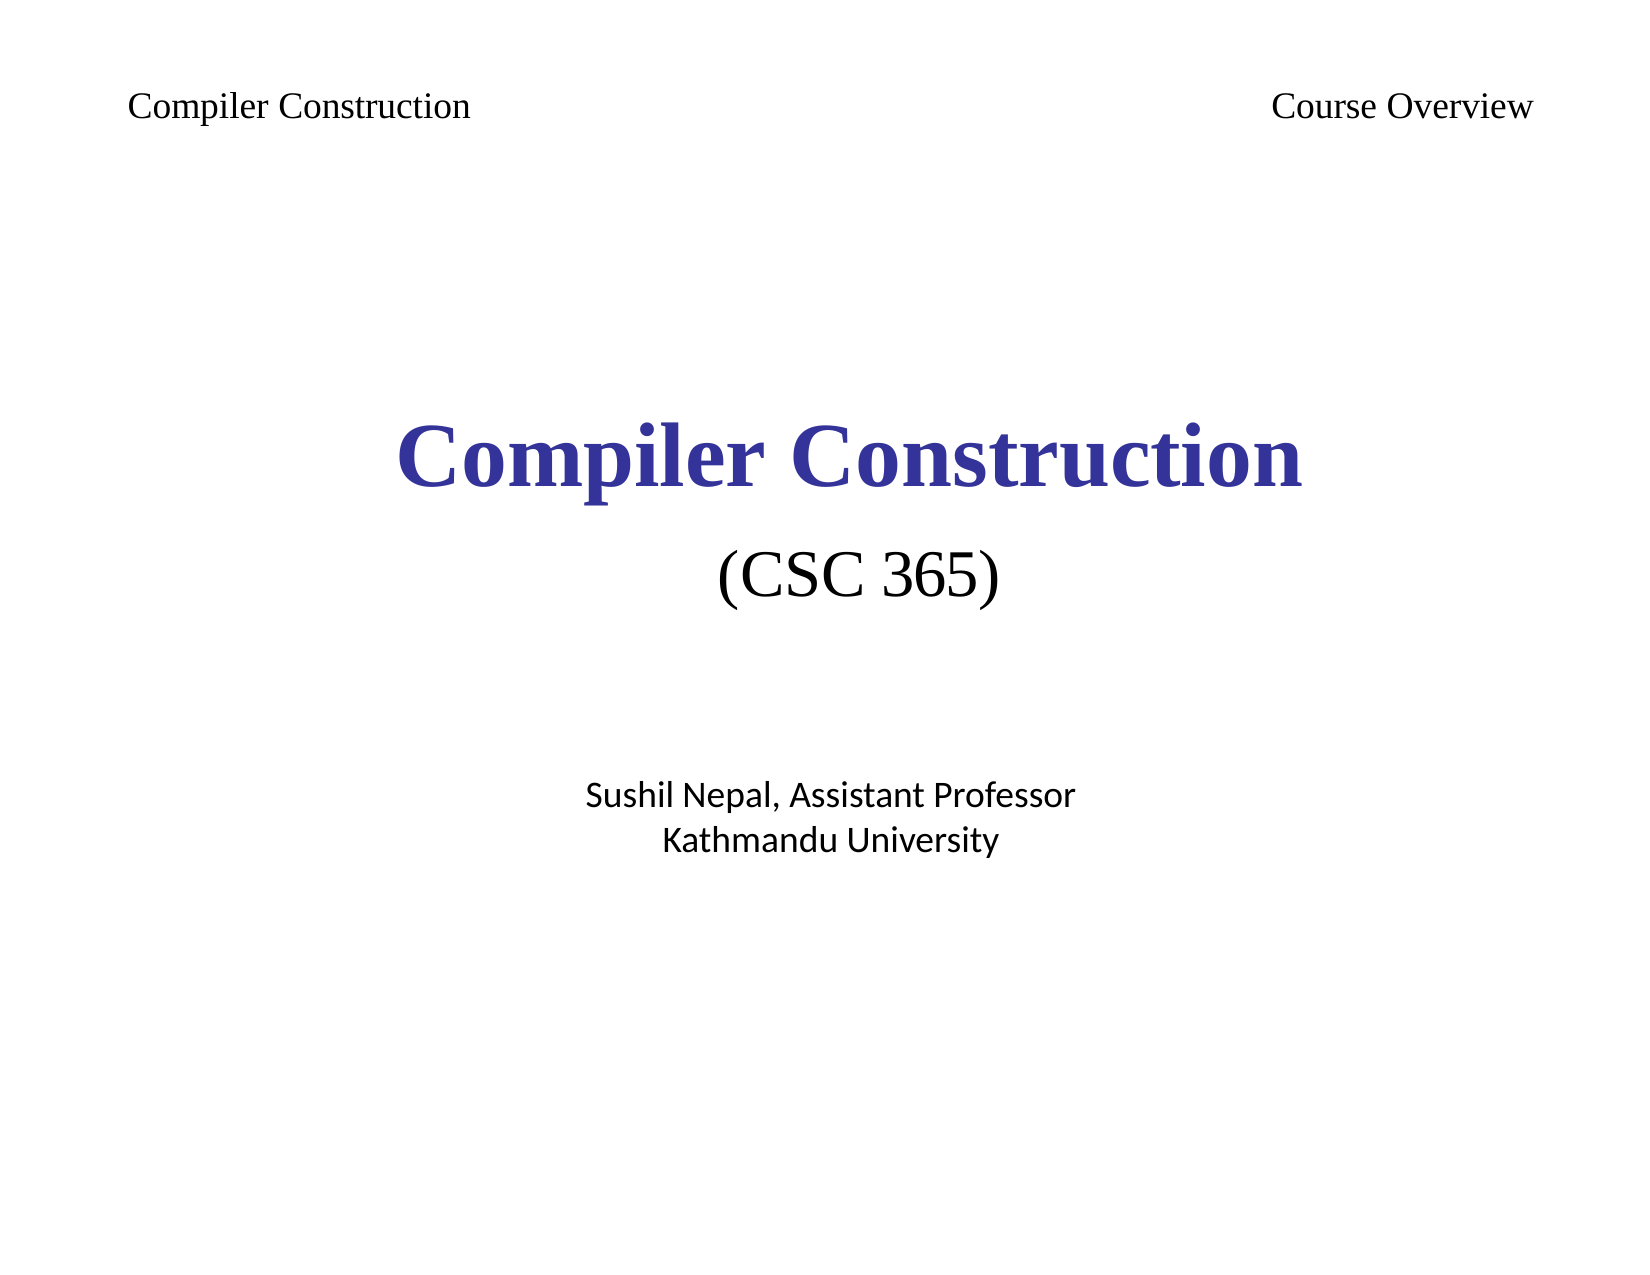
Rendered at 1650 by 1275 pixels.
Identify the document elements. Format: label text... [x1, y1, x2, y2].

title Compiler Construction [393, 393, 1307, 608]
text_box Compiler Construction [125, 79, 475, 127]
text_box Sushil Nepal, Assistant Professor Kathmandu University [312, 762, 1350, 868]
text_box Course Overview [1269, 79, 1537, 127]
text_box (CSC 365) [715, 527, 1008, 610]
